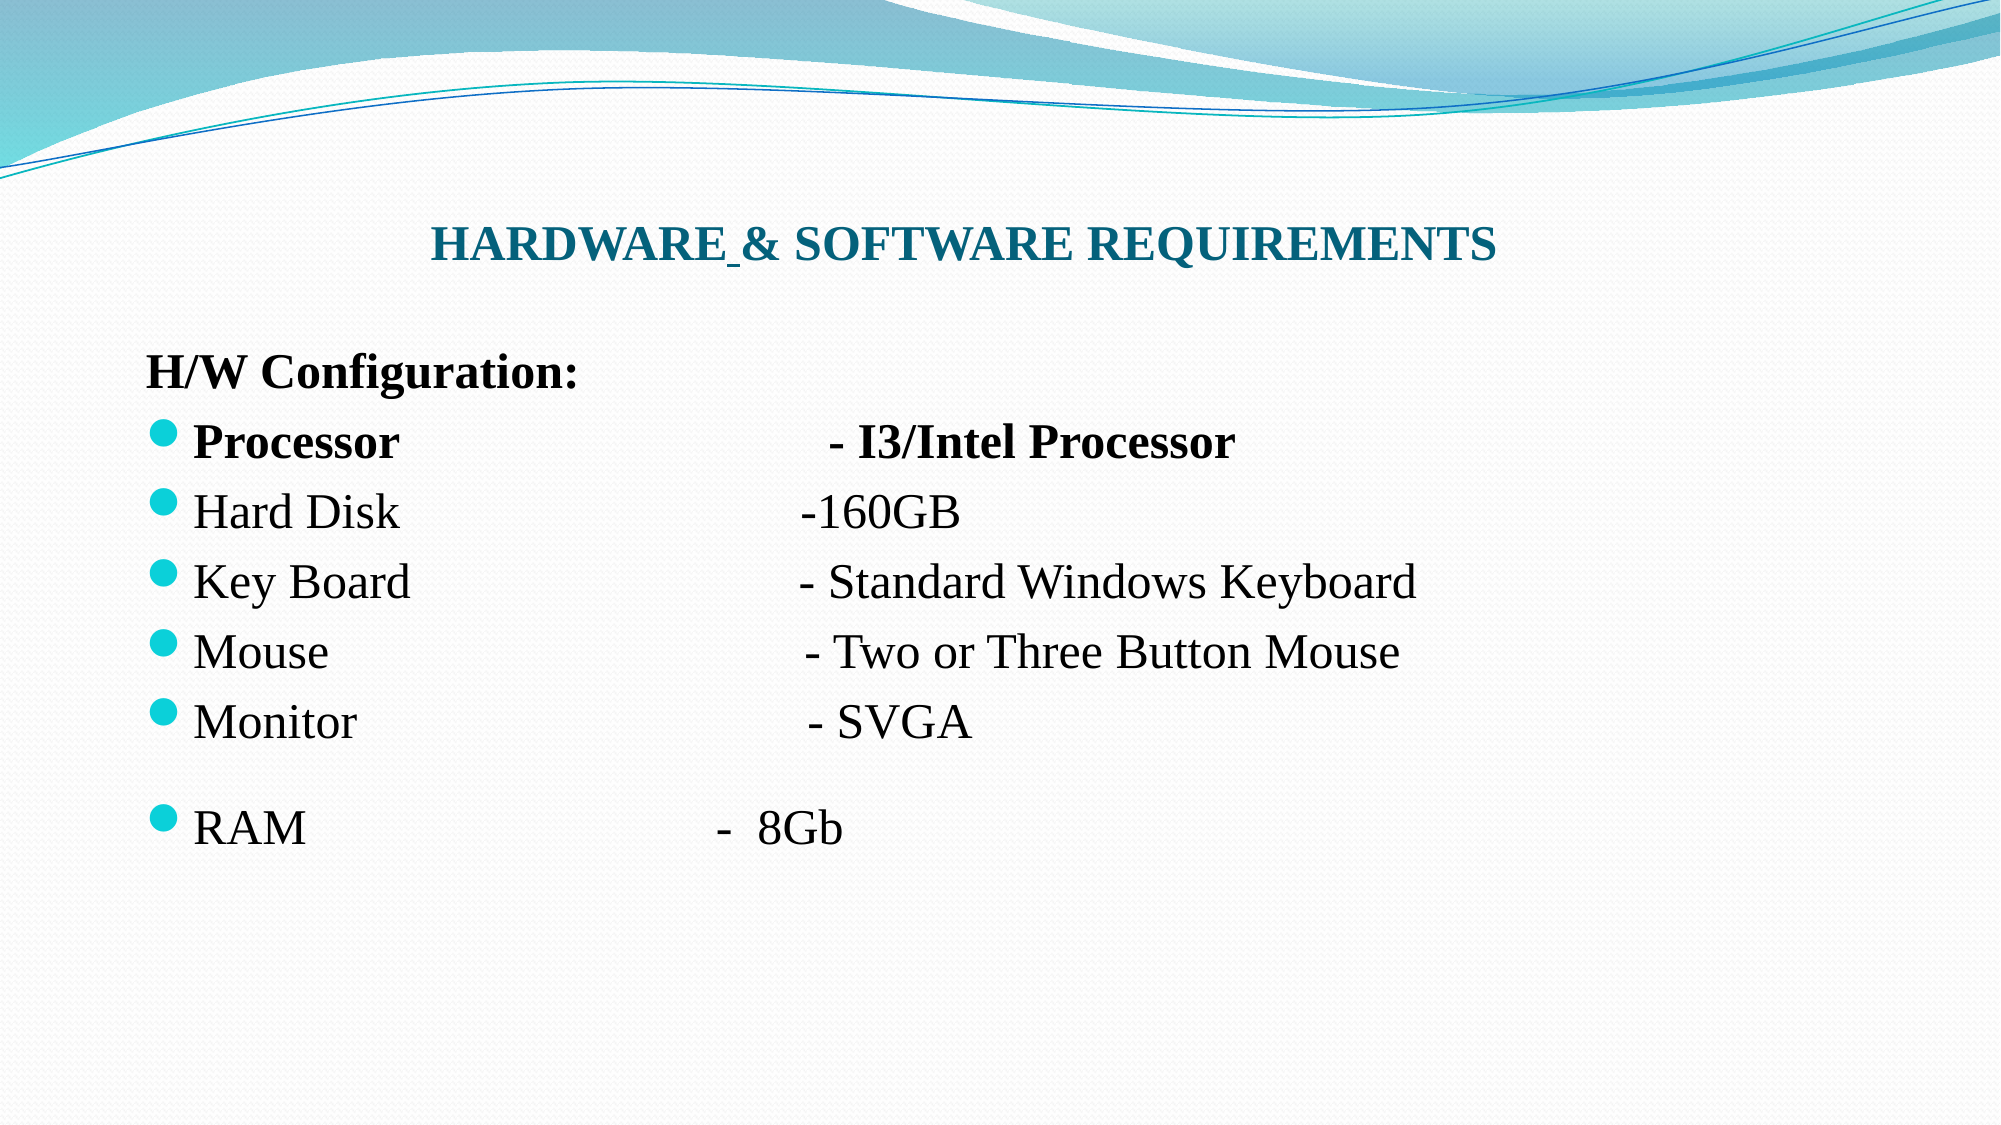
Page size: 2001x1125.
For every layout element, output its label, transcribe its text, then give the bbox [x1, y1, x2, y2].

list H/W Configuration: Processor - I3/Intel Processor Hard Disk -160GB Key Board - Standard Windows Keyboard Mouse - Two or Three Button Mouse Monitor - SVGA RAM - 8Gb [130, 331, 1774, 924]
title HARDWARE & SOFTWARE REQUIREMENTS [430, 120, 1851, 271]
